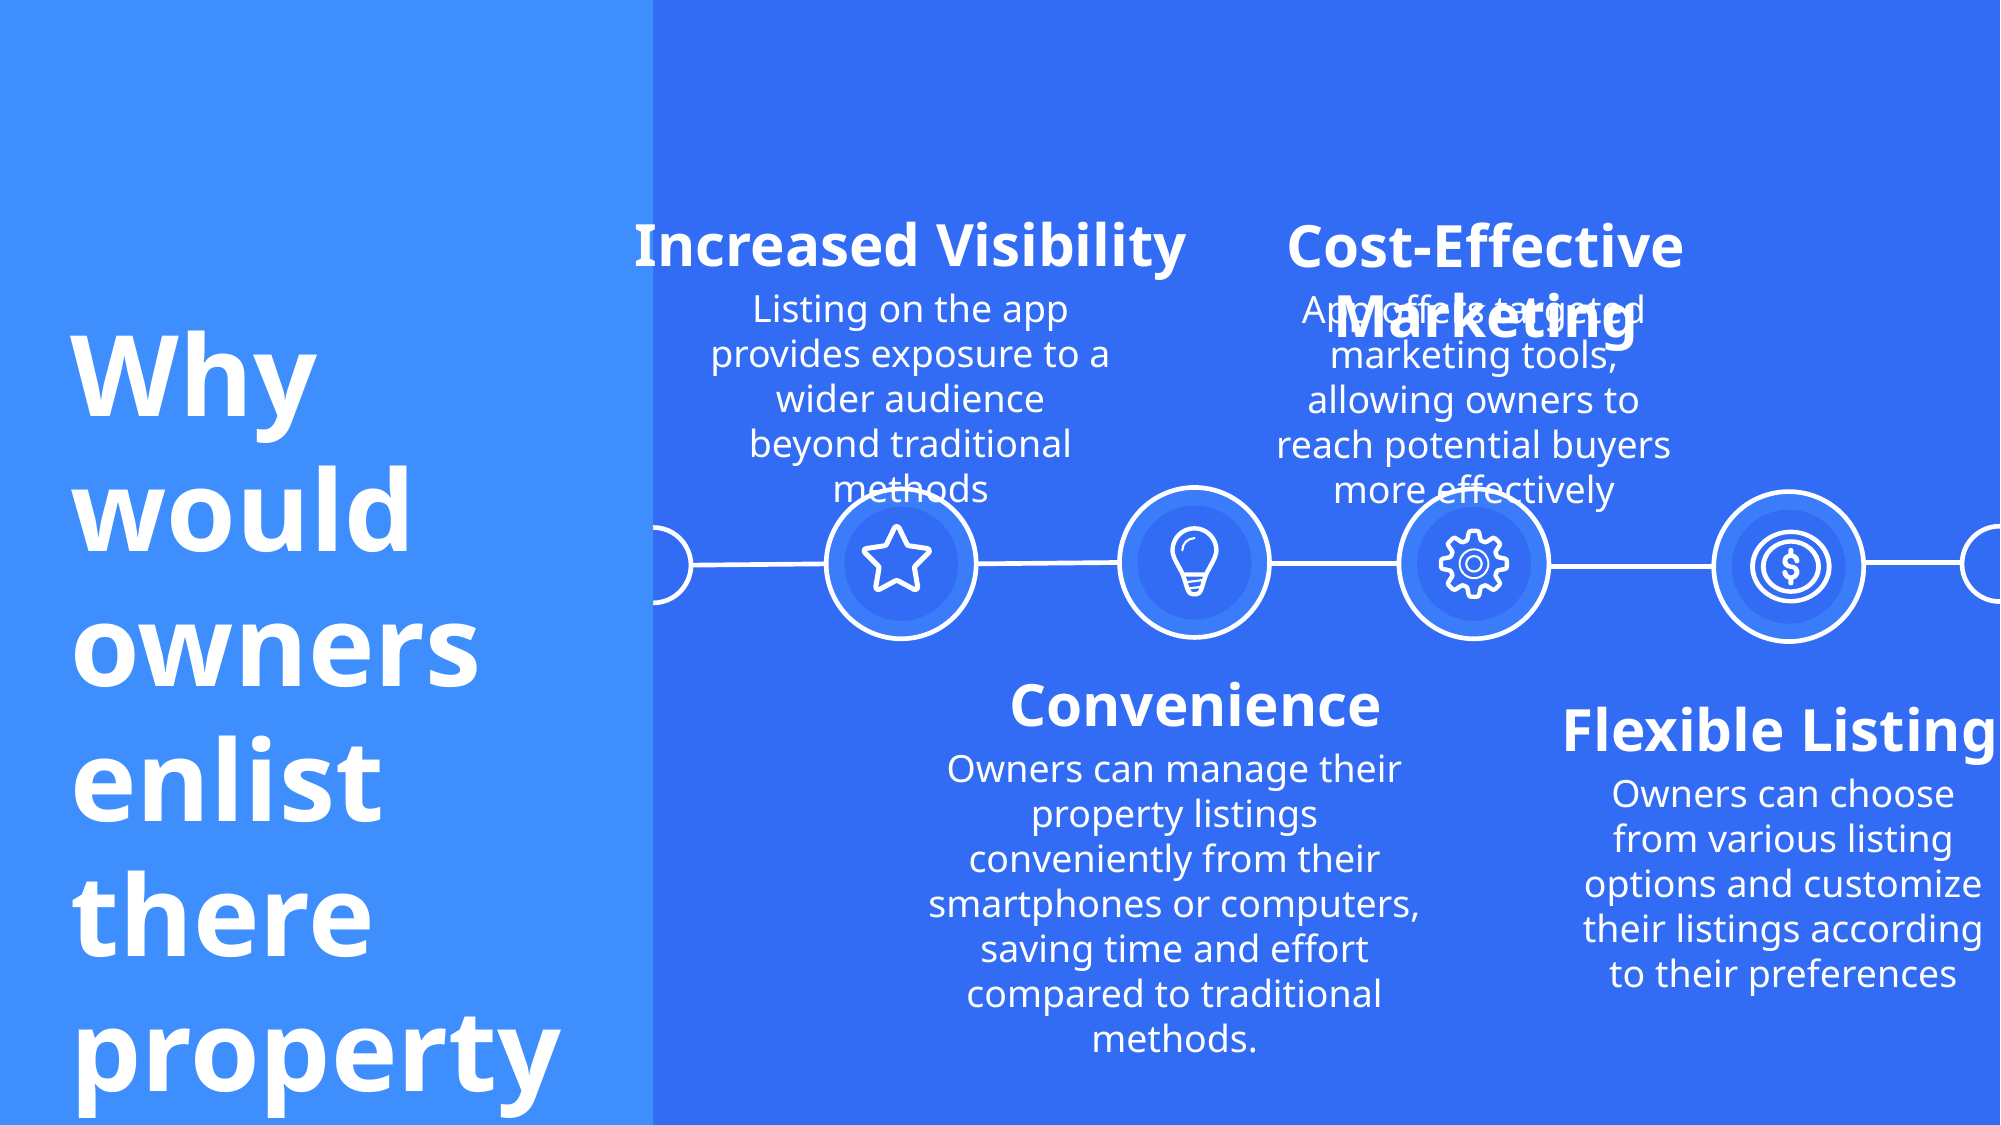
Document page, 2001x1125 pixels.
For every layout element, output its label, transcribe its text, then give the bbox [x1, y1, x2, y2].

text_box Why would owners enlist there property? [55, 646, 612, 1125]
text_box [1960, 525, 2000, 603]
text_box [654, 526, 692, 595]
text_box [1438, 528, 1510, 599]
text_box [1745, 529, 1832, 604]
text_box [893, 661, 1498, 980]
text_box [1172, 202, 1800, 476]
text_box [1170, 526, 1219, 597]
text_box [1397, 487, 1550, 640]
text_box [1136, 504, 1253, 621]
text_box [1416, 685, 2000, 1005]
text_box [690, 562, 967, 566]
text_box [0, 0, 654, 1125]
text_box [55, 580, 678, 646]
text_box [1730, 508, 1847, 625]
text_box [825, 487, 978, 640]
text_box Why would owners enlist there property? [55, 296, 612, 580]
text_box [843, 566, 960, 622]
text_box [1415, 505, 1532, 622]
text_box [873, 566, 921, 593]
text_box [1712, 490, 1865, 643]
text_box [608, 200, 1213, 475]
text_box [1118, 486, 1271, 639]
text_box [861, 523, 932, 562]
text_box [843, 505, 960, 562]
